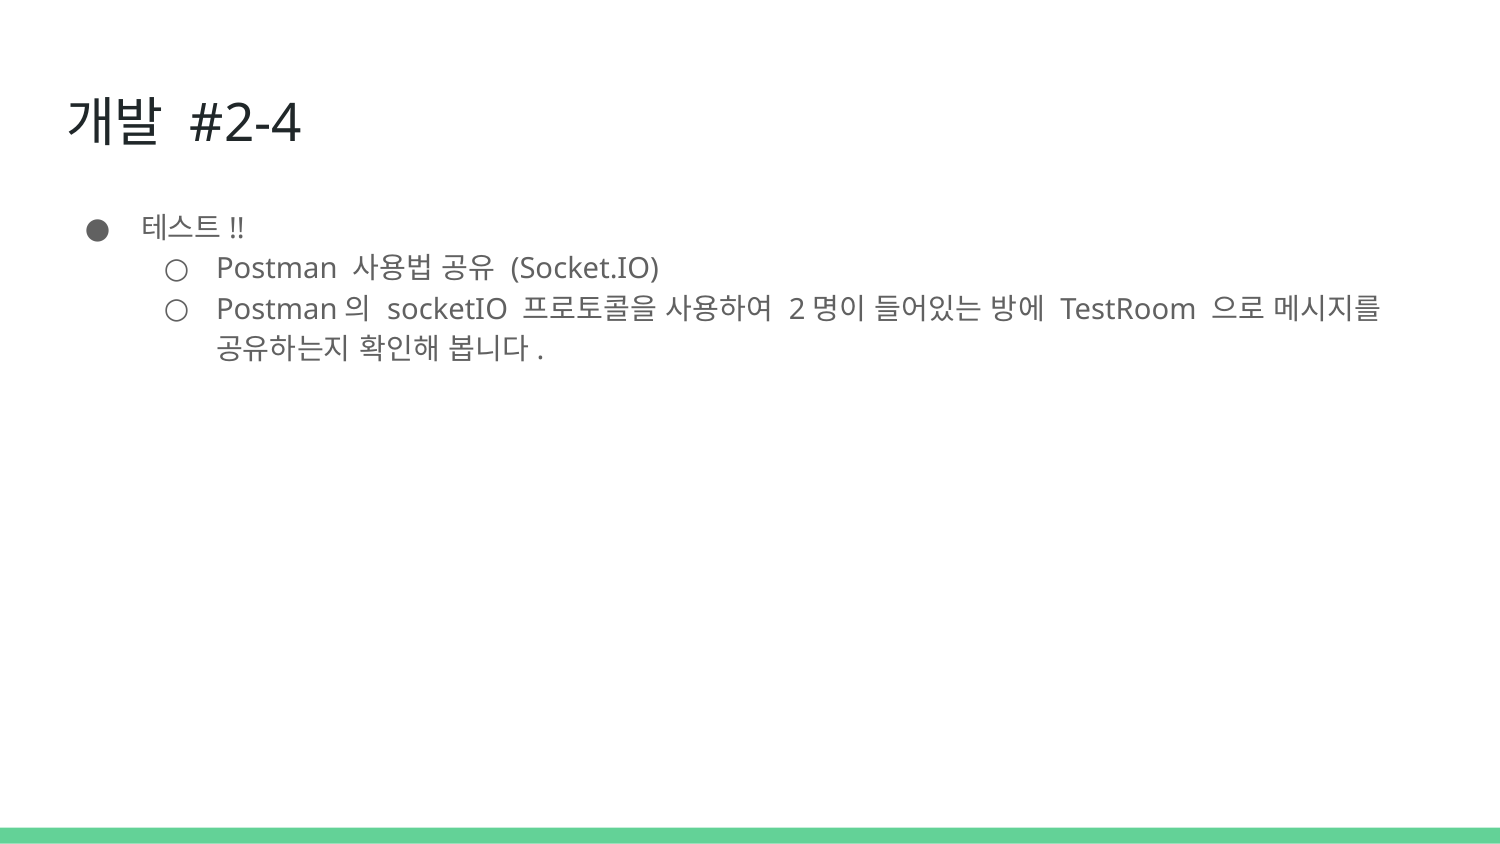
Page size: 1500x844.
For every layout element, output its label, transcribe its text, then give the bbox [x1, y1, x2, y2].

title 개발 #2-4 [51, 72, 392, 167]
list 테스트!! Postman 사용법 공유 (Socket.IO) Postman의 socketIO 프로토콜을 사용하여 2명이 들어있는 방에 TestRoom 으로 메시지를 공유하는지 확인해 봅니다. [51, 189, 1449, 750]
